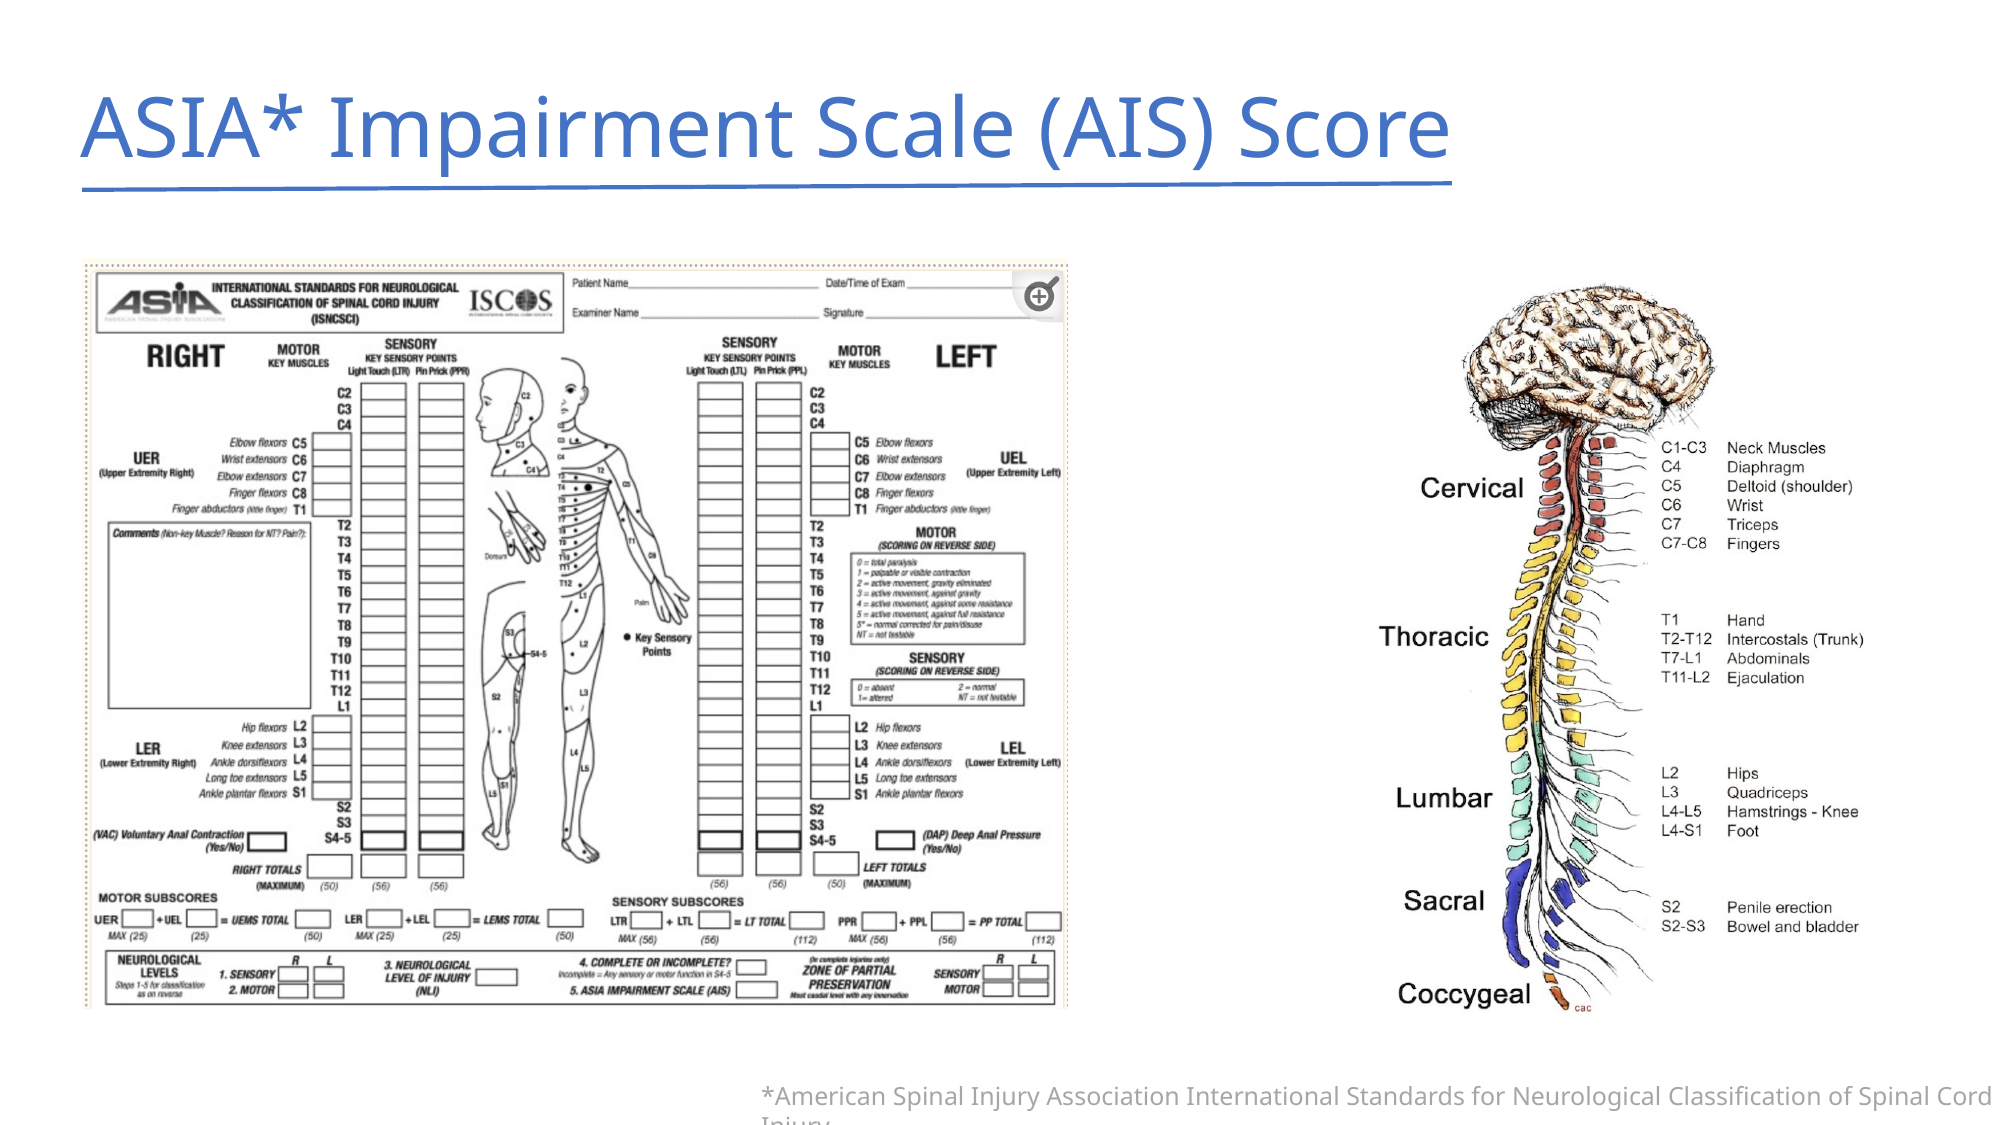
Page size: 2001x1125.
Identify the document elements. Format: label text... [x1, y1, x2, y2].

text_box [81, 183, 1452, 190]
picture [81, 258, 1068, 1009]
text_box *American Spinal Injury Association International Standards for Neurological Classification of Spinal Cord Injury [746, 1073, 2000, 1125]
picture [1321, 271, 1918, 1067]
text_box ASIA* Impairment Scale (AIS) Score [66, 67, 1774, 182]
